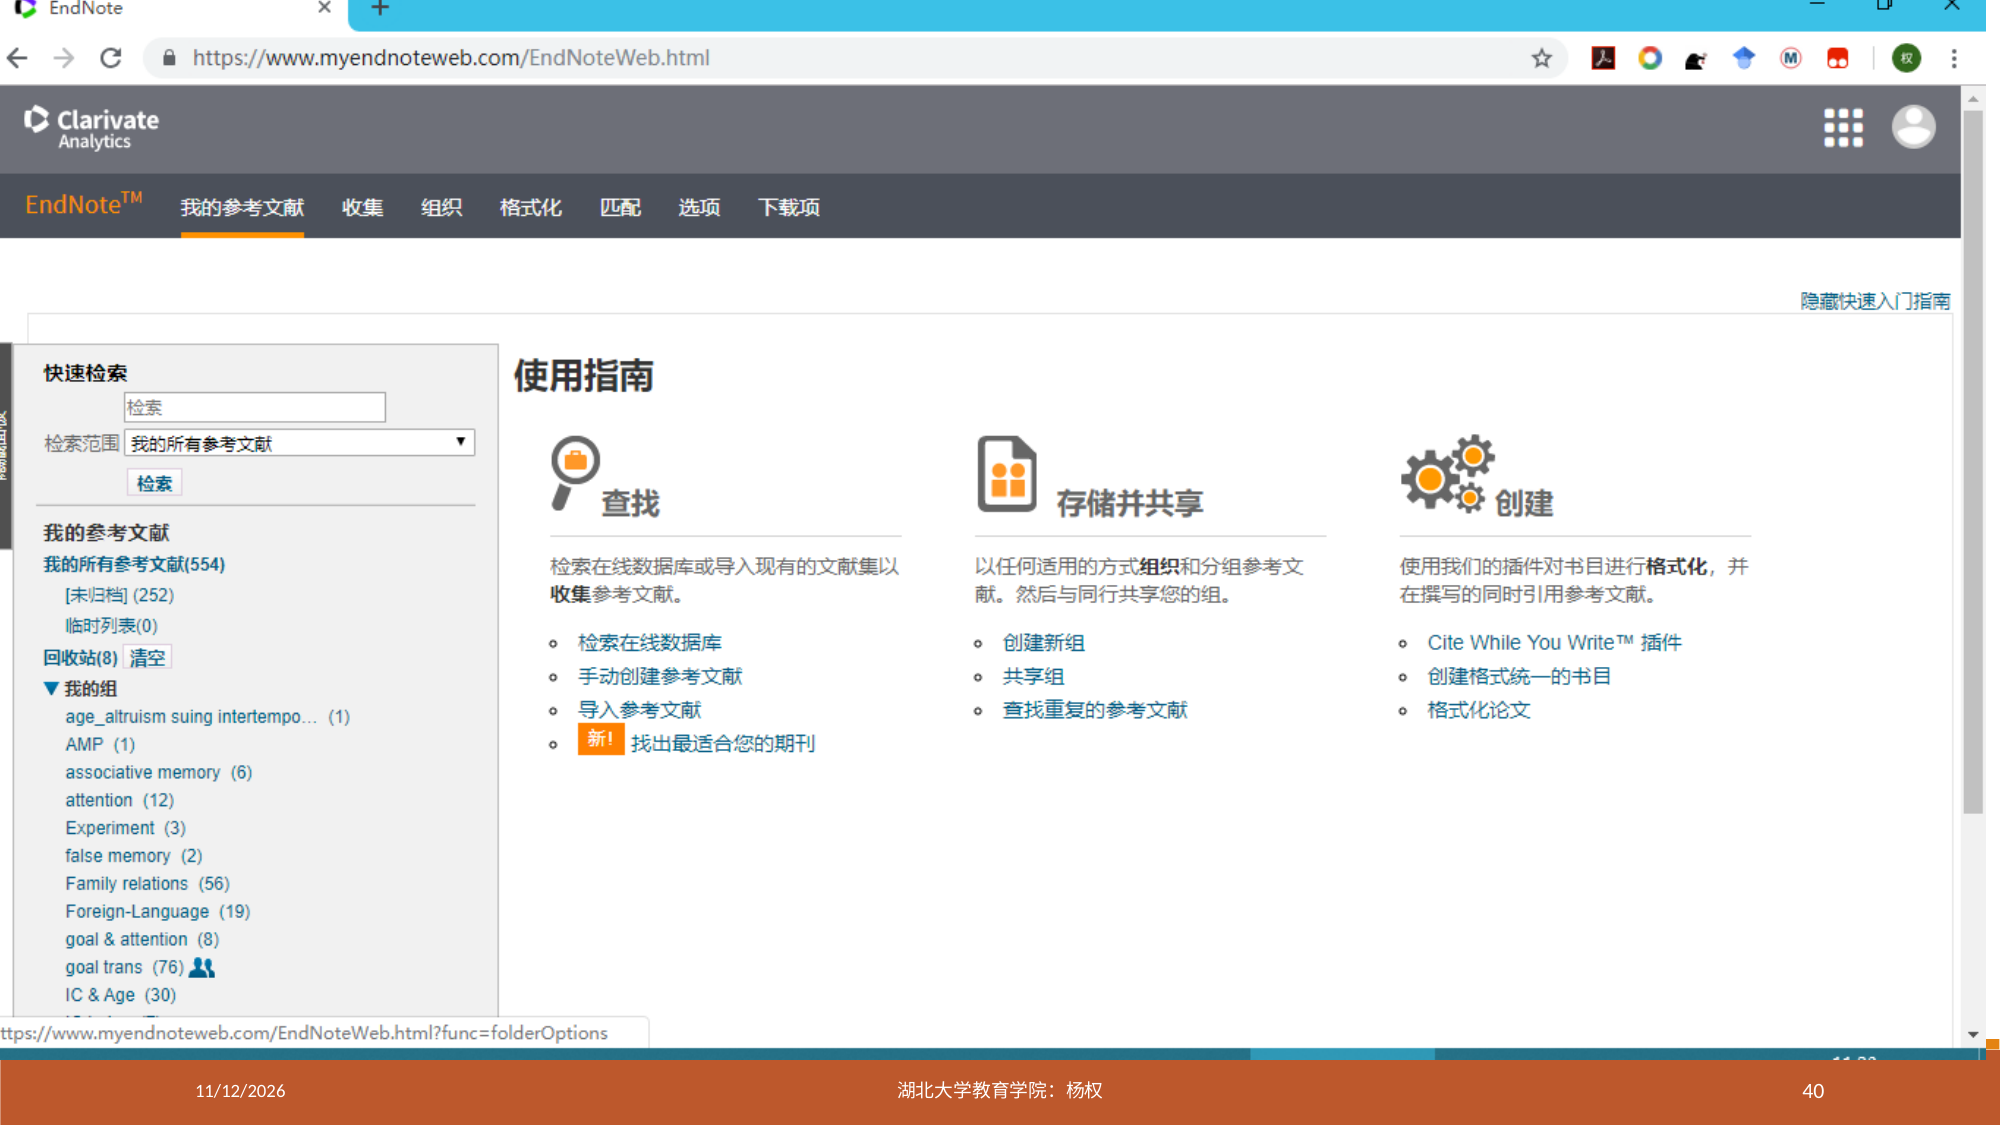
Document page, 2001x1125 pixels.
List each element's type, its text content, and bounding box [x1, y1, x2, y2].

footer 湖北大学教育学院：杨权 [604, 1067, 1396, 1120]
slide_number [180, 1067, 586, 1120]
picture [0, 0, 1987, 1061]
slide_number 40 [1624, 1067, 1840, 1120]
